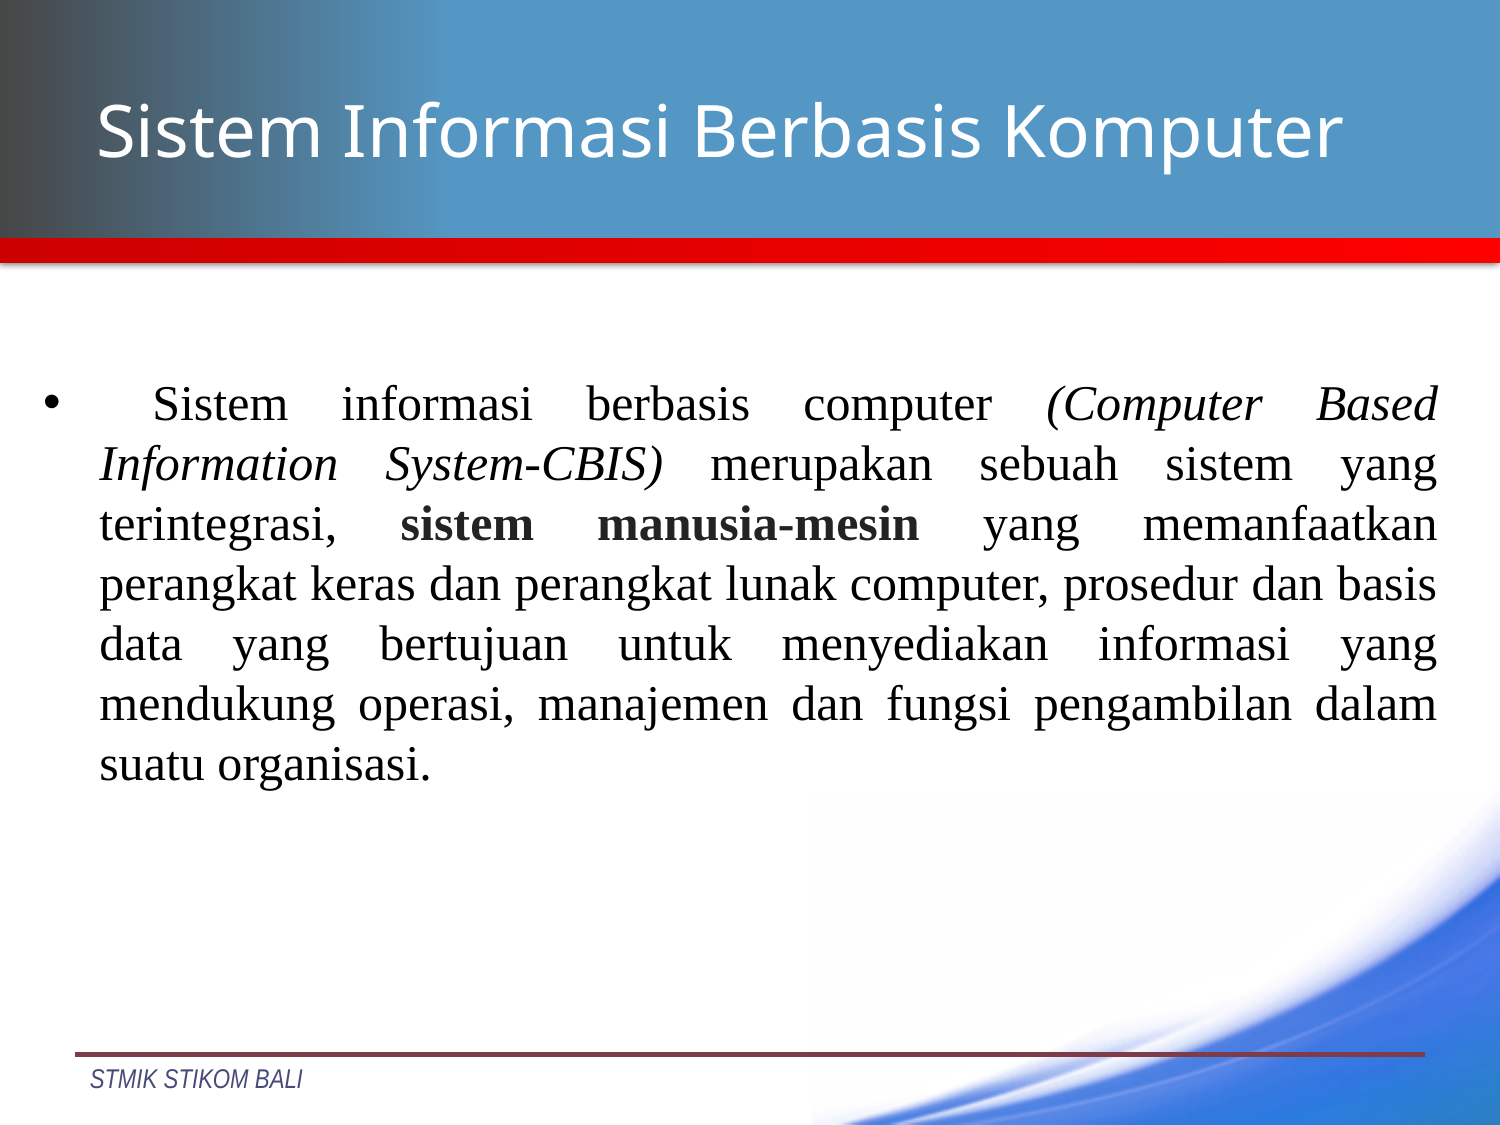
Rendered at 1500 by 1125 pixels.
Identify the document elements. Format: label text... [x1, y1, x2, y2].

title Sistem Informasi Berbasis Komputer [70, 35, 1372, 223]
picture [812, 791, 1500, 1125]
list Sistem informasi berbasis computer (Computer Based Information System-CBIS) merupakan sebuah sistem yang terintegrasi, sistem manusia-mesin yang memanfaatkan perangkat keras dan perangkat lunak computer, prosedur dan basis data yang bertujuan untuk menyediakan informasi yang mendukung operasi, manajemen dan fungsi pengambilan dalam suatu organisasi. [28, 363, 1454, 942]
